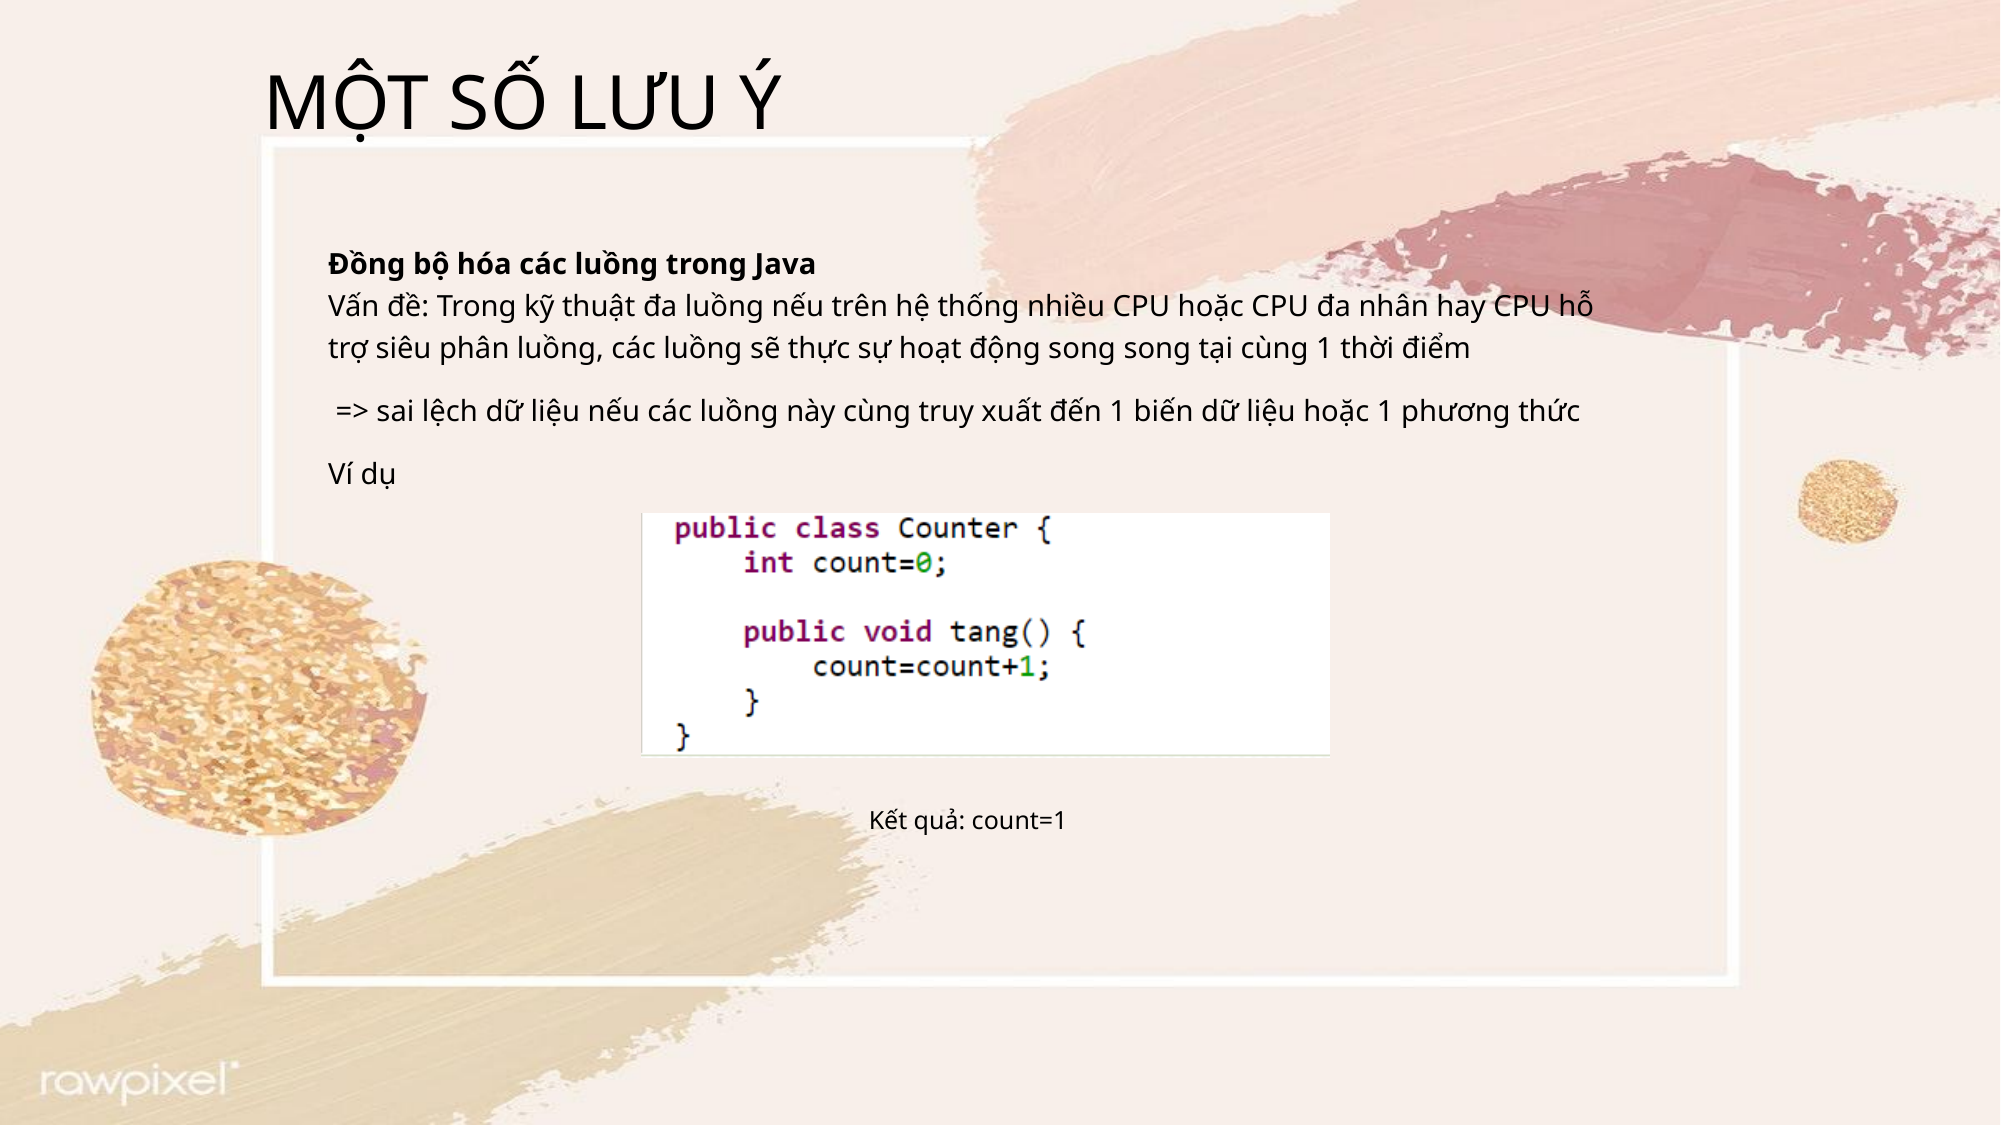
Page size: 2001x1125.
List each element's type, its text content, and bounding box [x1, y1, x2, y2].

picture [0, 0, 2001, 1125]
list Đồng bộ hóa các luồng trong Java Vấn đề: Trong kỹ thuật đa luồng nếu trên hệ thống nhiều CPU hoặc CPU đa nhân hay CPU hỗ trợ siêu phân luồng, các luồng sẽ thực sự hoạt động song song tại cùng 1 thời điểm => sai lệch dữ liệu nếu các luồng này cùng truy xuất đến 1 biến dữ liệu hoặc 1 phương thức Ví dụ [313, 231, 1658, 490]
text_box Kết quả: count=1 [853, 796, 1090, 842]
text_box MỘT SỐ LƯU Ý [248, 0, 1867, 227]
